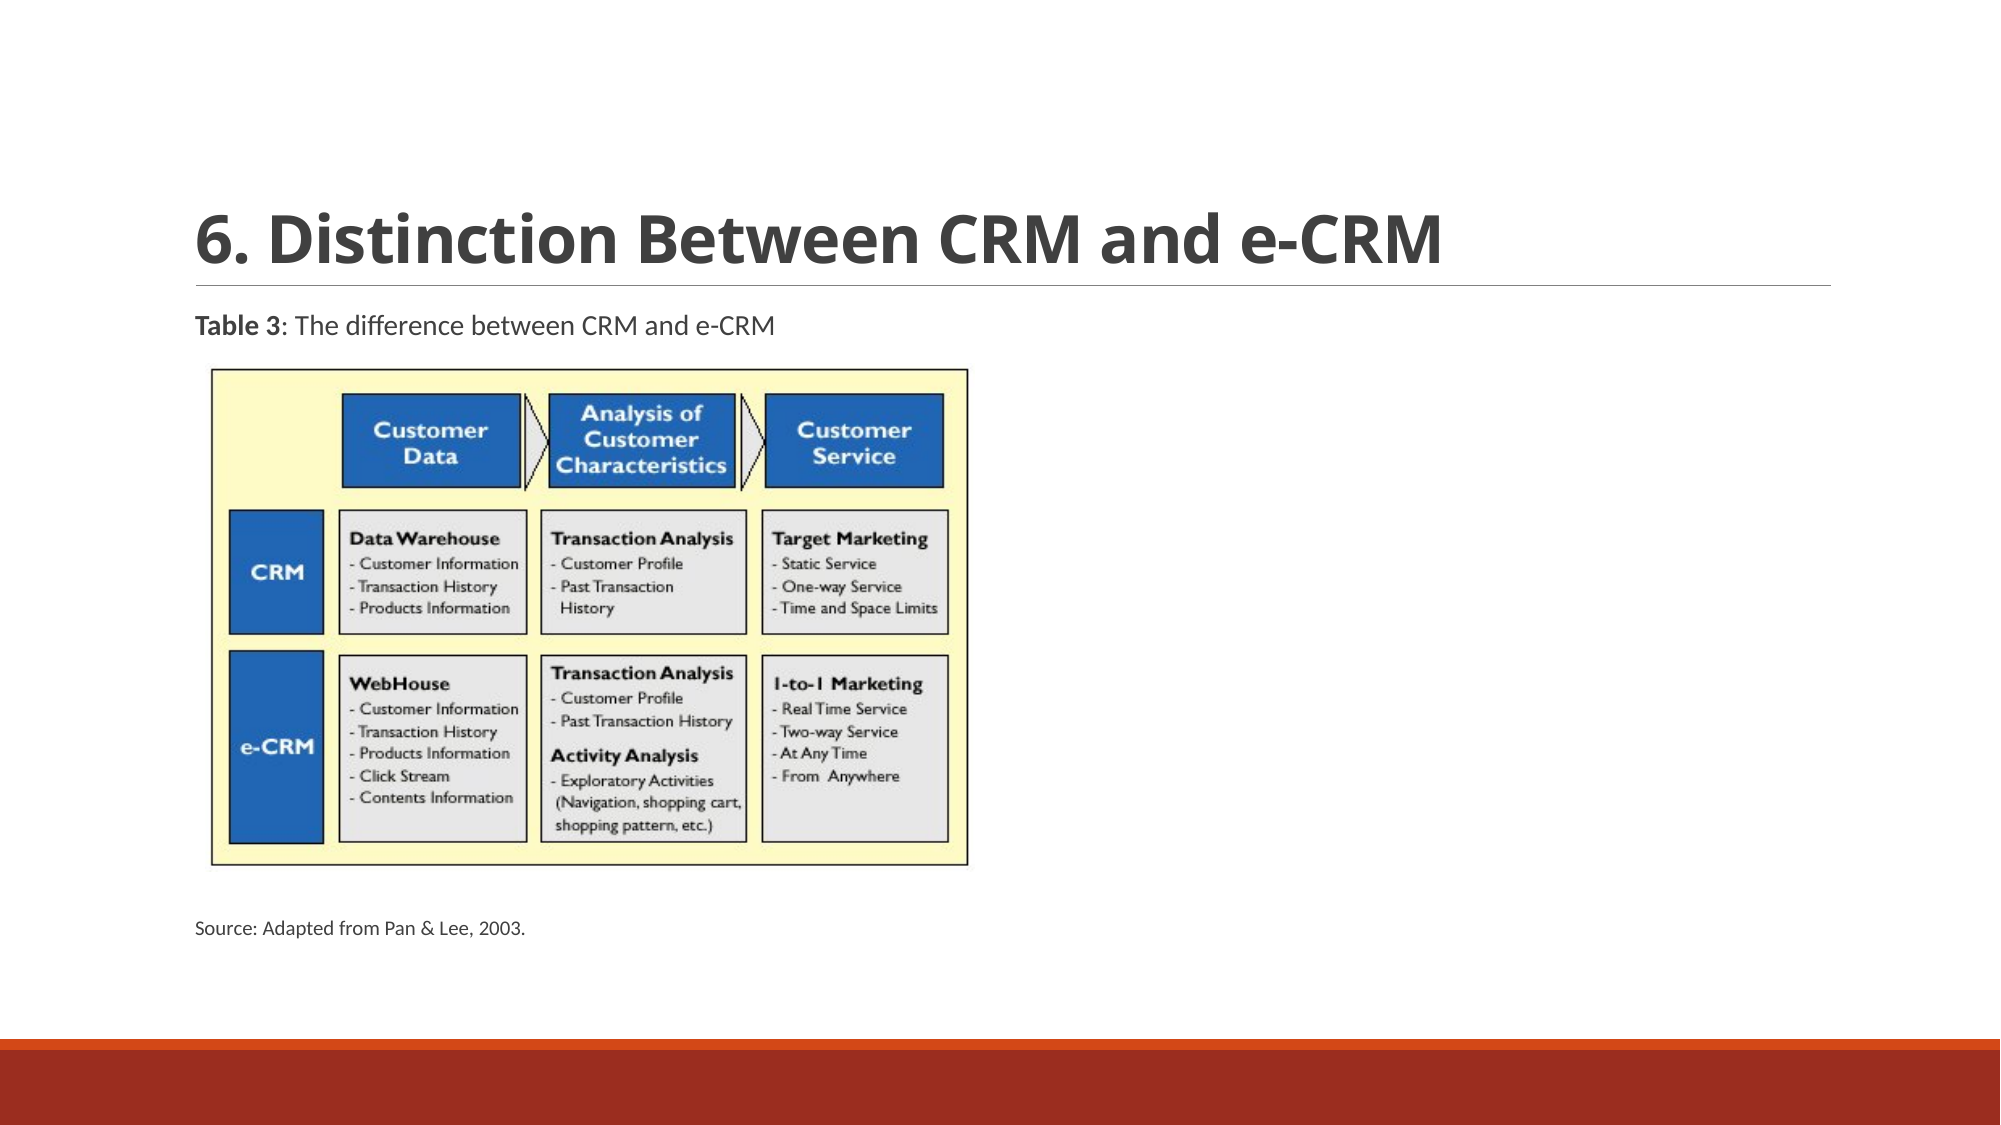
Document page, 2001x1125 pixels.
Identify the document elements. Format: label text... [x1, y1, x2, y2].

list Table 3: The difference between CRM and e-CRM Source: Adapted from Pan & Lee, 2003. [180, 302, 1830, 963]
picture [204, 362, 975, 873]
title 6. Distinction Between CRM and e-CRM [180, 47, 1830, 285]
